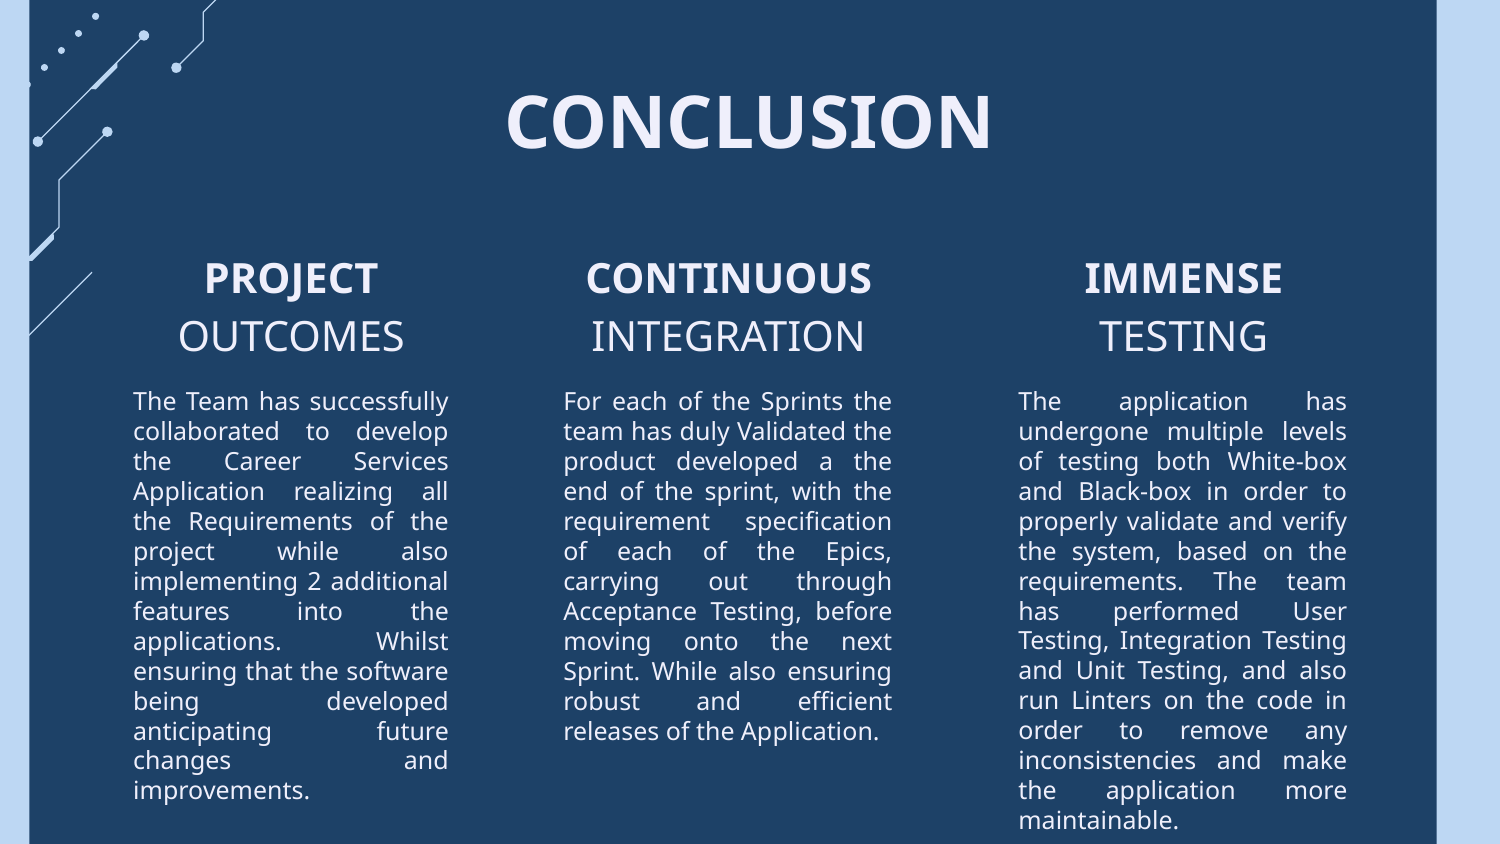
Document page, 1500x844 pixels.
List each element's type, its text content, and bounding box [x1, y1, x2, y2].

subtitle For each of the Sprints the team has duly Validated the product developed a the end of the sprint, with the requirement specification of each of the Epics, carrying out through Acceptance Testing, before moving onto the next Sprint. While also ensuring robust and efficient releases of the Application. [548, 370, 908, 749]
subtitle CONTINUOUS INTEGRATION [562, 254, 896, 370]
subtitle PROJECT OUTCOMES [124, 254, 458, 370]
subtitle IMMENSE TESTING [1017, 254, 1351, 370]
subtitle The application has undergone multiple levels of testing both White-box and Black-box in order to properly validate and verify the system, based on the requirements. The team has performed User Testing, Integration Testing and Unit Testing, and also run Linters on the code in order to remove any inconsistencies and make the application more maintainable. [1003, 370, 1363, 749]
title CONCLUSION [118, 60, 1382, 155]
subtitle The Team has successfully collaborated to develop the Career Services Application realizing all the Requirements of the project while also implementing 2 additional features into the applications. Whilst ensuring that the software being developed anticipating future changes and improvements. [118, 370, 465, 608]
